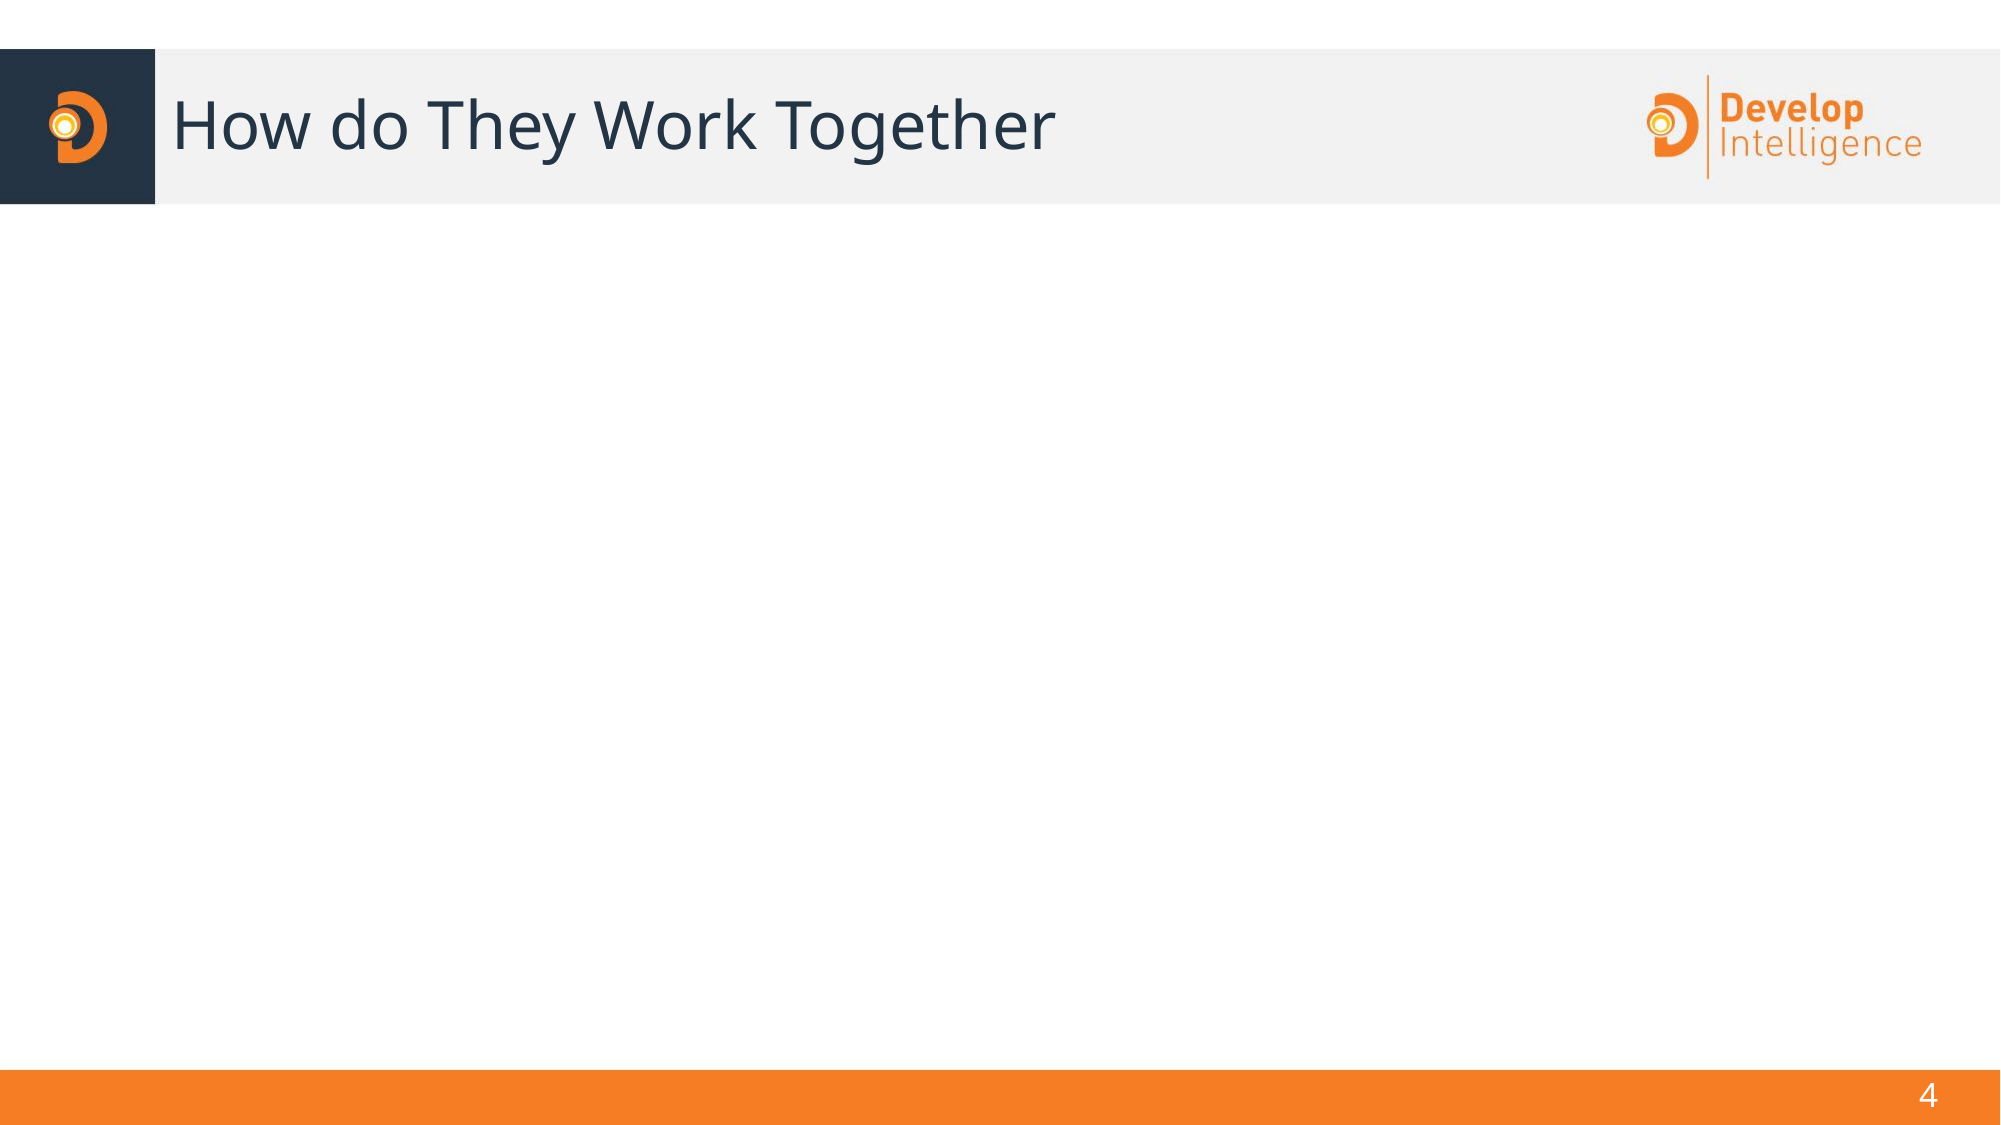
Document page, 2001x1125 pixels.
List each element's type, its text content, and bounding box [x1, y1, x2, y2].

picture [0, 0, 2001, 1125]
slide_number 4 [1860, 1072, 1998, 1122]
title How do They Work Together [156, 53, 1999, 203]
